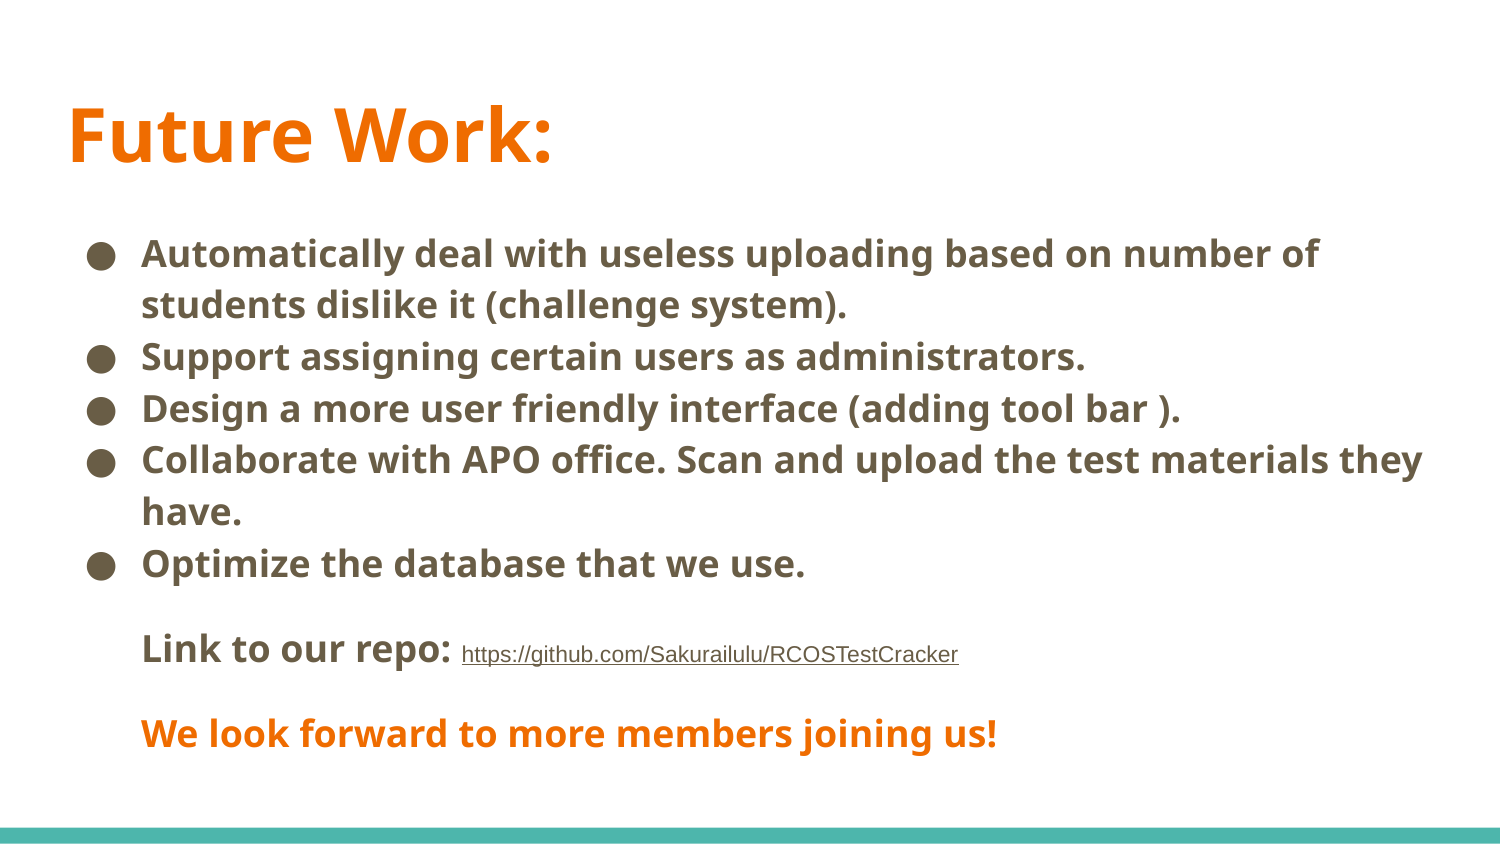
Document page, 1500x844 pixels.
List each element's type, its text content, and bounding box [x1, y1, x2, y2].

title Future Work: [51, 72, 1449, 189]
list Automatically deal with useless uploading based on number of students dislike it (challenge system). Support assigning certain users as administrators. Design a more user friendly interface (adding tool bar ). Collaborate with APO office. Scan and upload the test materials they have. Optimize the database that we use. Link to our repo: https://github.com/Sakurailulu/RCOSTestCracker We look forward to more members joining us! [51, 207, 1449, 750]
